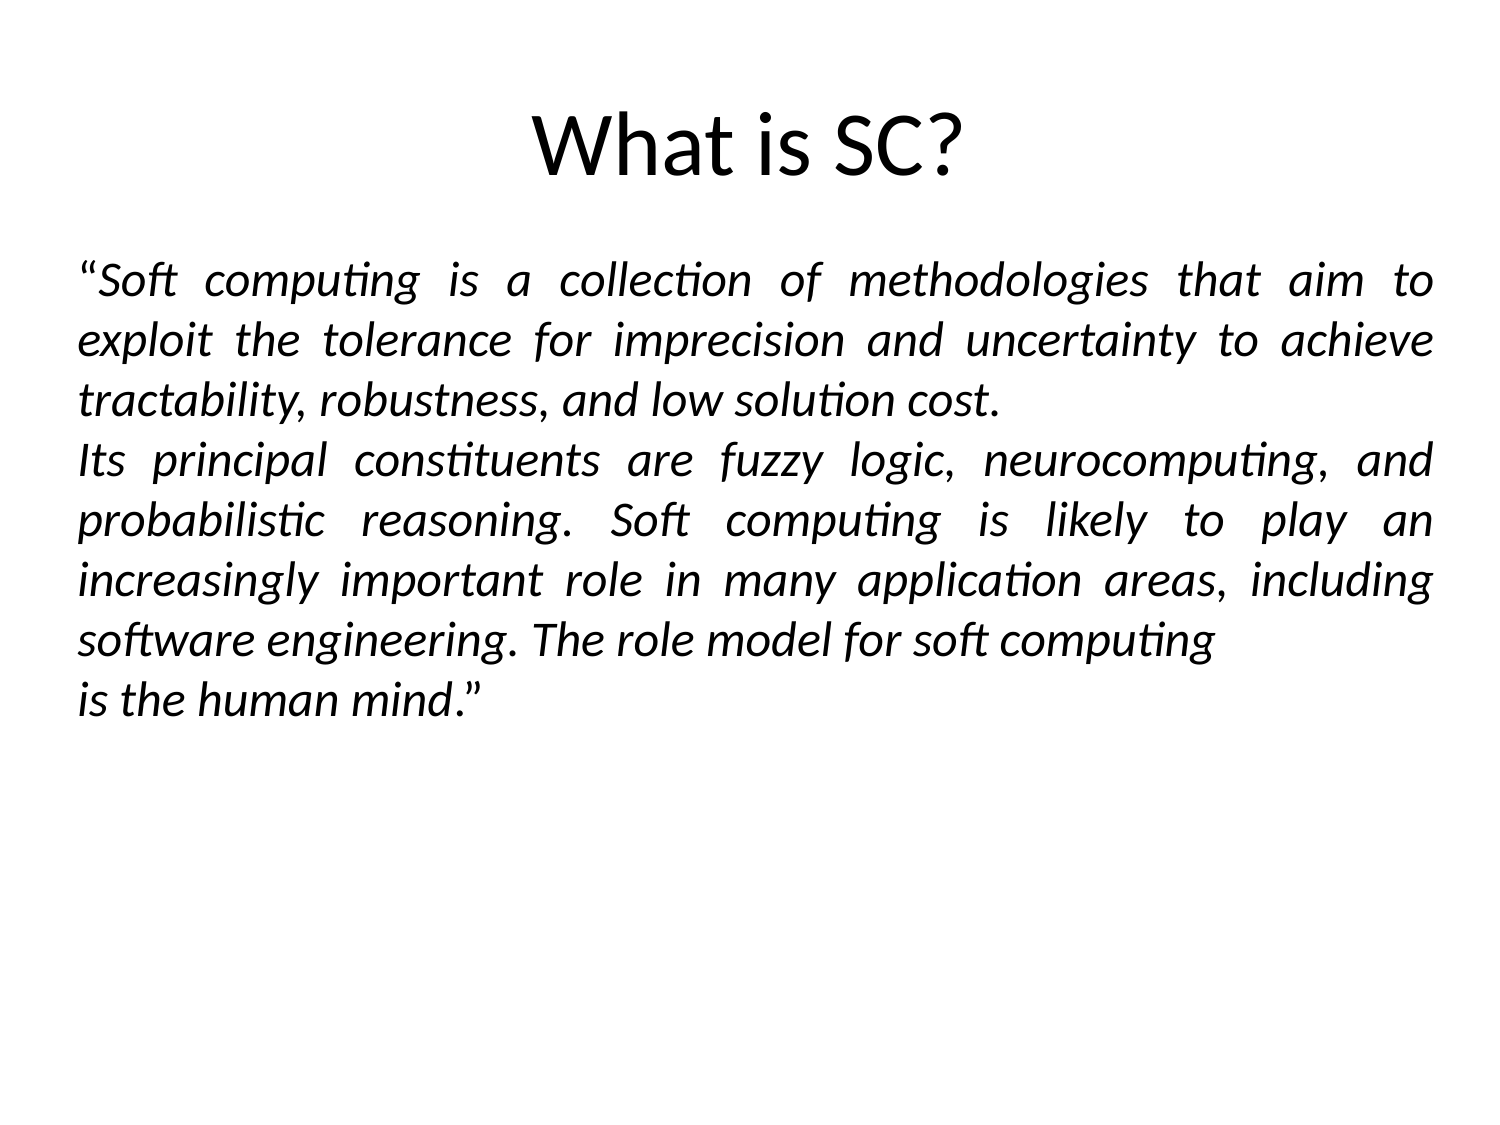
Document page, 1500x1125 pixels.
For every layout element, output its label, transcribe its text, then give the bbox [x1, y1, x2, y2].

text_box “Soft computing is a collection of methodologies that aim to exploit the tolerance for imprecision and uncertainty to achieve tractability, robustness, and low solution cost. Its principal constituents are fuzzy logic, neurocomputing, and probabilistic reasoning. Soft computing is likely to play an increasingly important role in many application areas, including software engineering. The role model for soft computing is the human mind.” [62, 239, 1450, 735]
title What is SC? [75, 45, 1425, 233]
